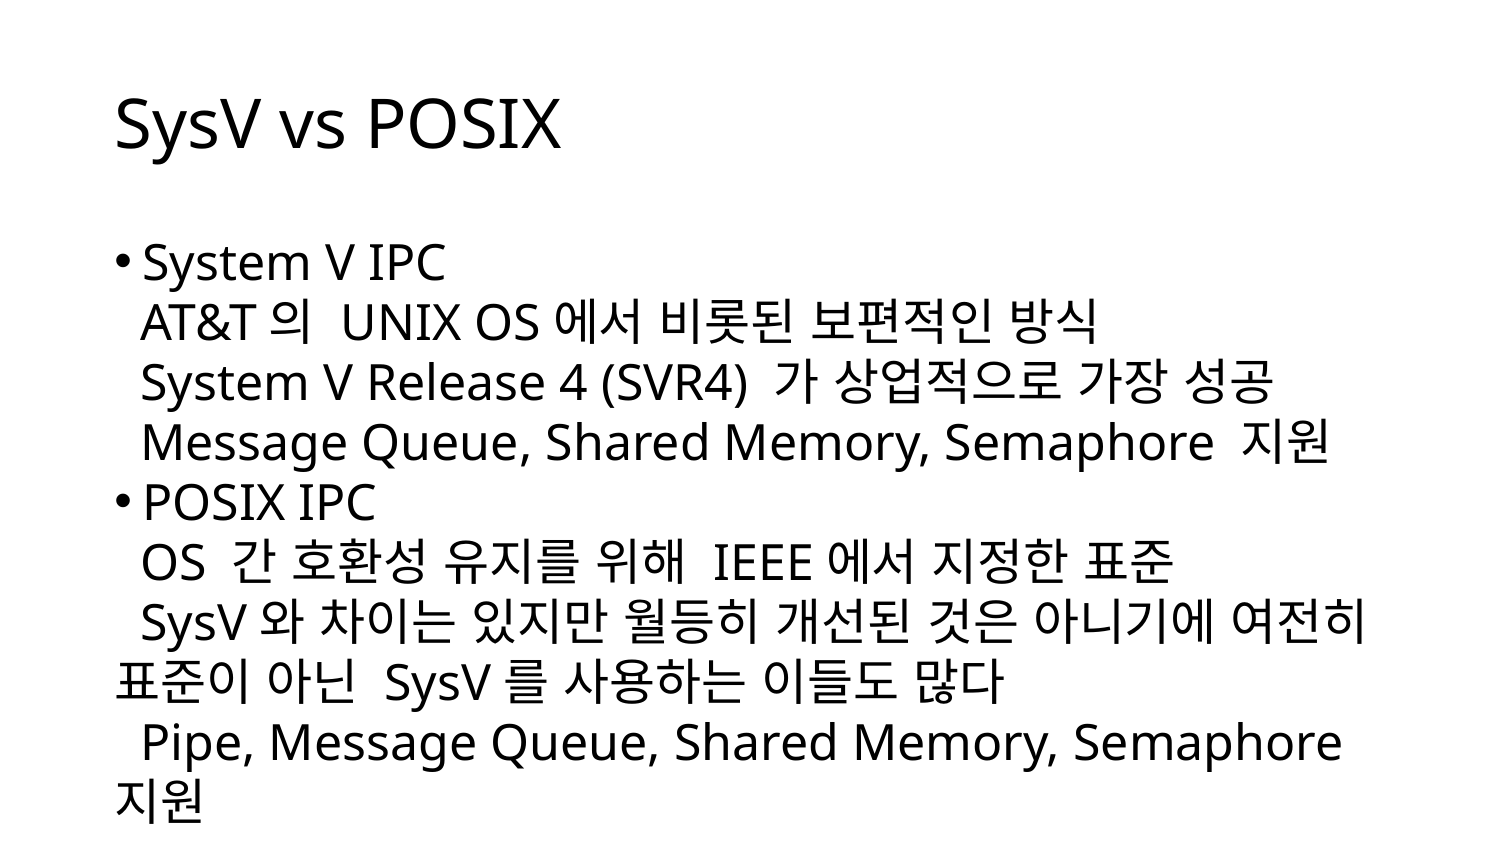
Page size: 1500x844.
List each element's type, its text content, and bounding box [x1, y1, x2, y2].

list System V IPC AT&T의 UNIX OS에서 비롯된 보편적인 방식 System V Release 4 (SVR4) 가 상업적으로 가장 성공 Message Queue, Shared Memory, Semaphore 지원 POSIX IPC OS 간 호환성 유지를 위해 IEEE에서 지정한 표준 SysV와 차이는 있지만 월등히 개선된 것은 아니기에 여전히 표준이 아닌 SysV를 사용하는 이들도 많다 Pipe, Message Queue, Shared Memory, Semaphore 지원 [103, 224, 1397, 844]
title SysV vs POSIX [103, 44, 1397, 208]
